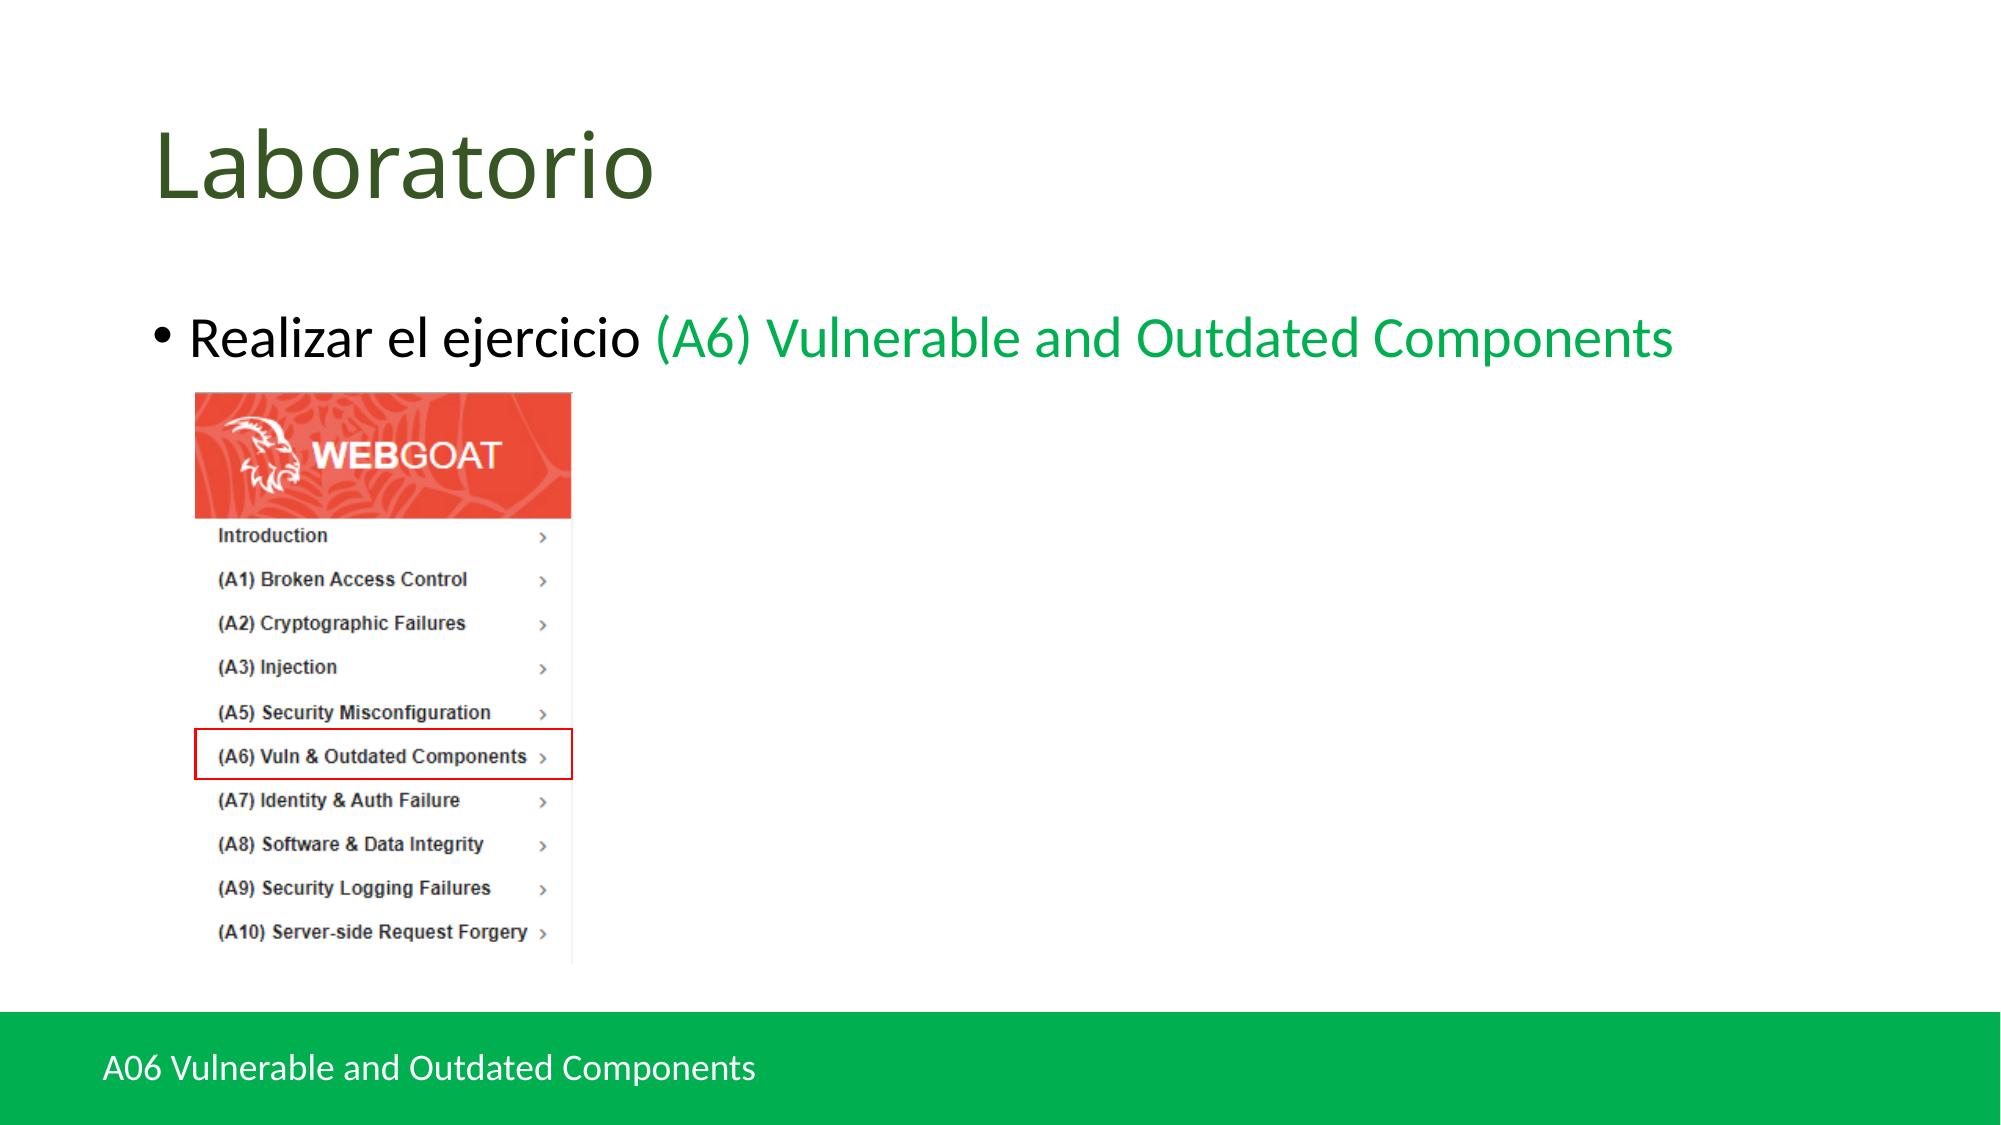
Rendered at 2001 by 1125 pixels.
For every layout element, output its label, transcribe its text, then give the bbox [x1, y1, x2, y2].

picture [195, 392, 573, 964]
list Realizar el ejercicio (A6) Vulnerable and Outdated Components [137, 299, 1863, 1014]
title Laboratorio [137, 59, 1863, 278]
